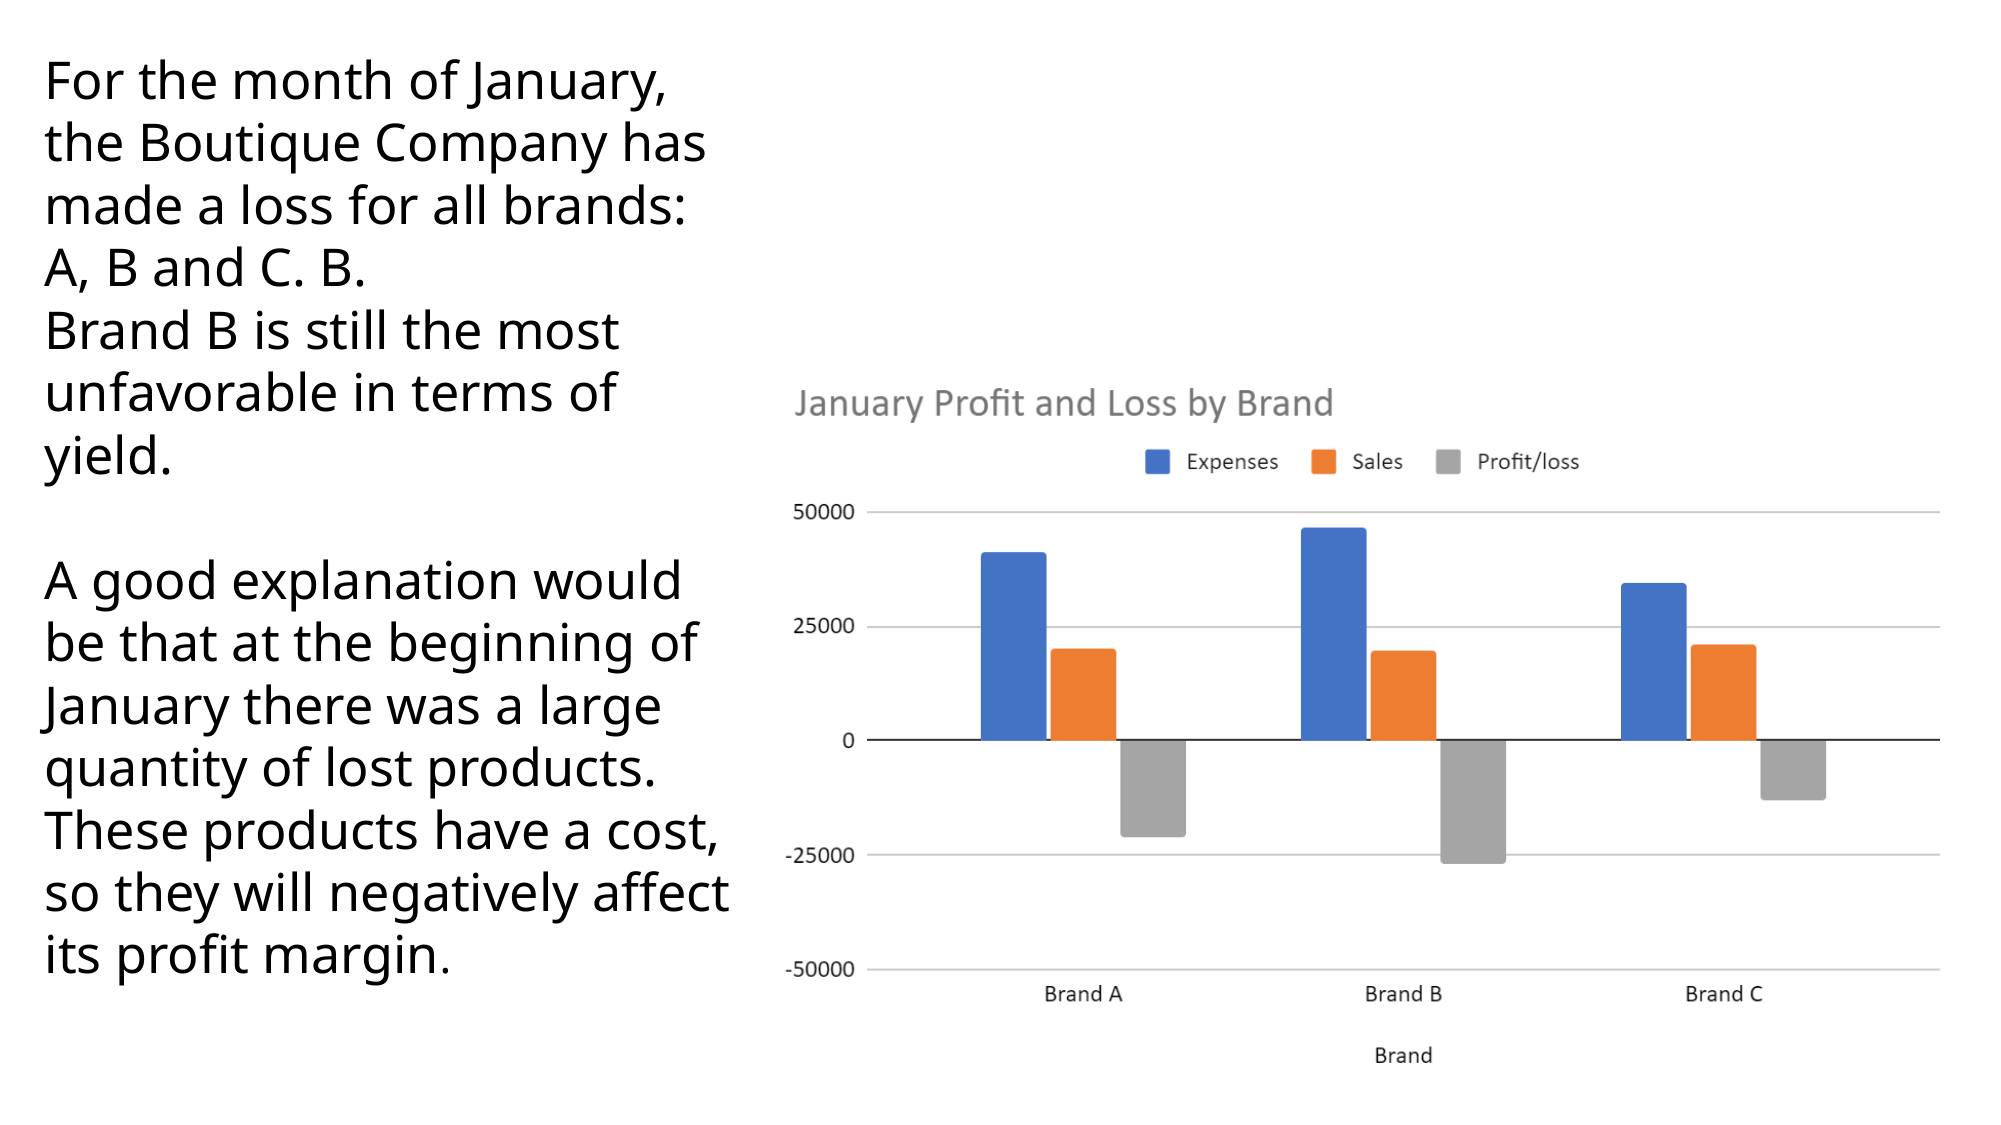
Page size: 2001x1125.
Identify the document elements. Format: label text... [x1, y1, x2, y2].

text_box For the month of January, the Boutique Company has made a loss for all brands: A, B and C. B. Brand B is still the most unfavorable in terms of yield. A good explanation would be that at the beginning of January there was a large quantity of lost products. These products have a cost, so they will negatively affect its profit margin. [29, 32, 748, 1000]
picture [747, 344, 1978, 1106]
